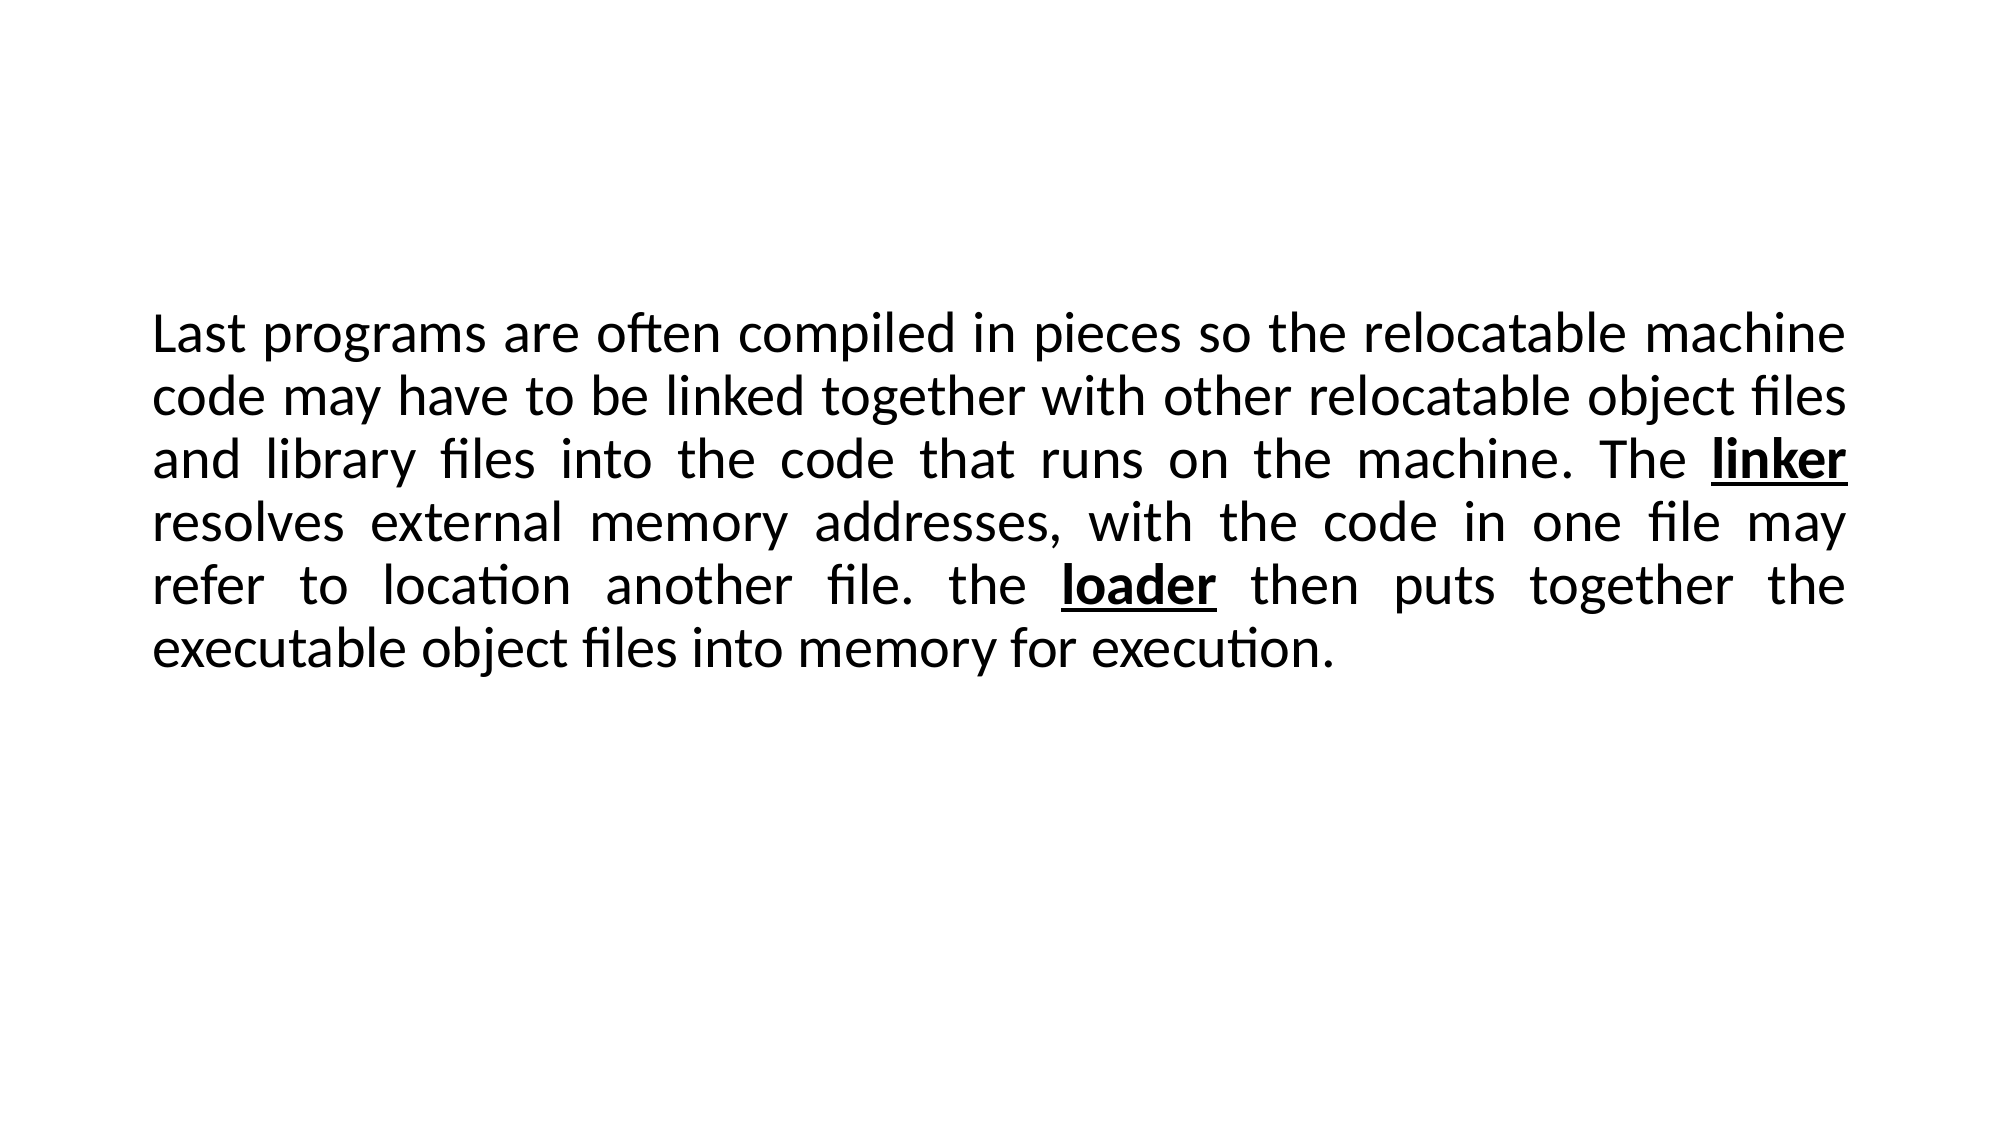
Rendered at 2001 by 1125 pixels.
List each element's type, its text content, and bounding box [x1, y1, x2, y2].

list Last programs are often compiled in pieces so the relocatable machine code may have to be linked together with other relocatable object files and library files into the code that runs on the machine. The linker resolves external memory addresses, with the code in one file may refer to location another file. the loader then puts together the executable object files into memory for execution. [137, 294, 1863, 1014]
